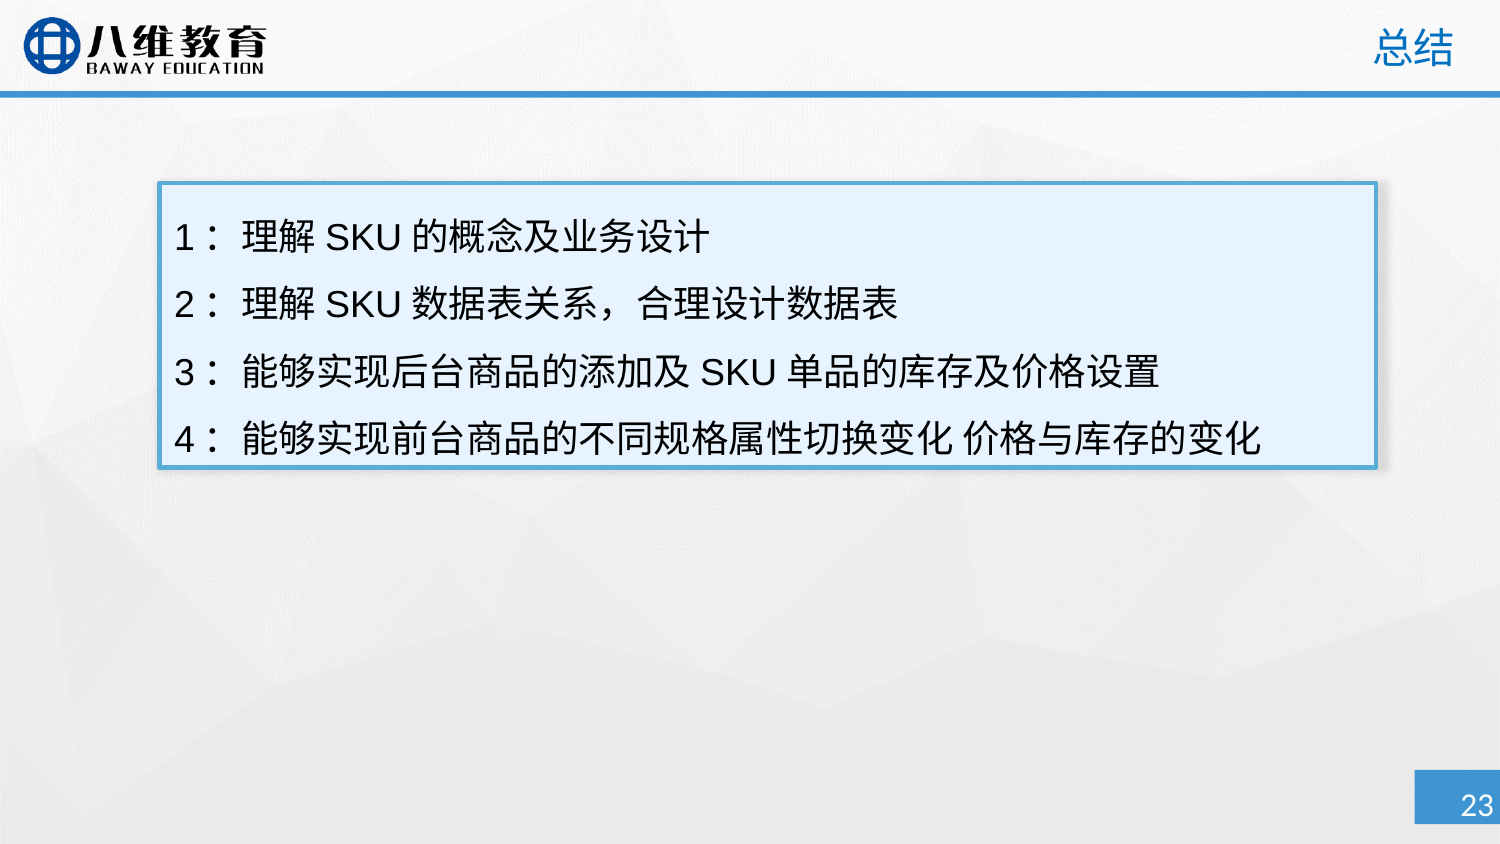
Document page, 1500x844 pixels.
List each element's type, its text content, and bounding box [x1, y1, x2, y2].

picture [0, 0, 1500, 91]
title 总结 [360, 20, 1471, 82]
text_box 1：理解SKU的概念及业务设计 2：理解SKU数据表关系，合理设计数据表 3：能够实现后台商品的添加及SKU单品的库存及价格设置 4：能够实现前台商品的不同规格属性切换变化 价格与库存的变化 [159, 182, 1376, 468]
picture [0, 98, 1500, 844]
